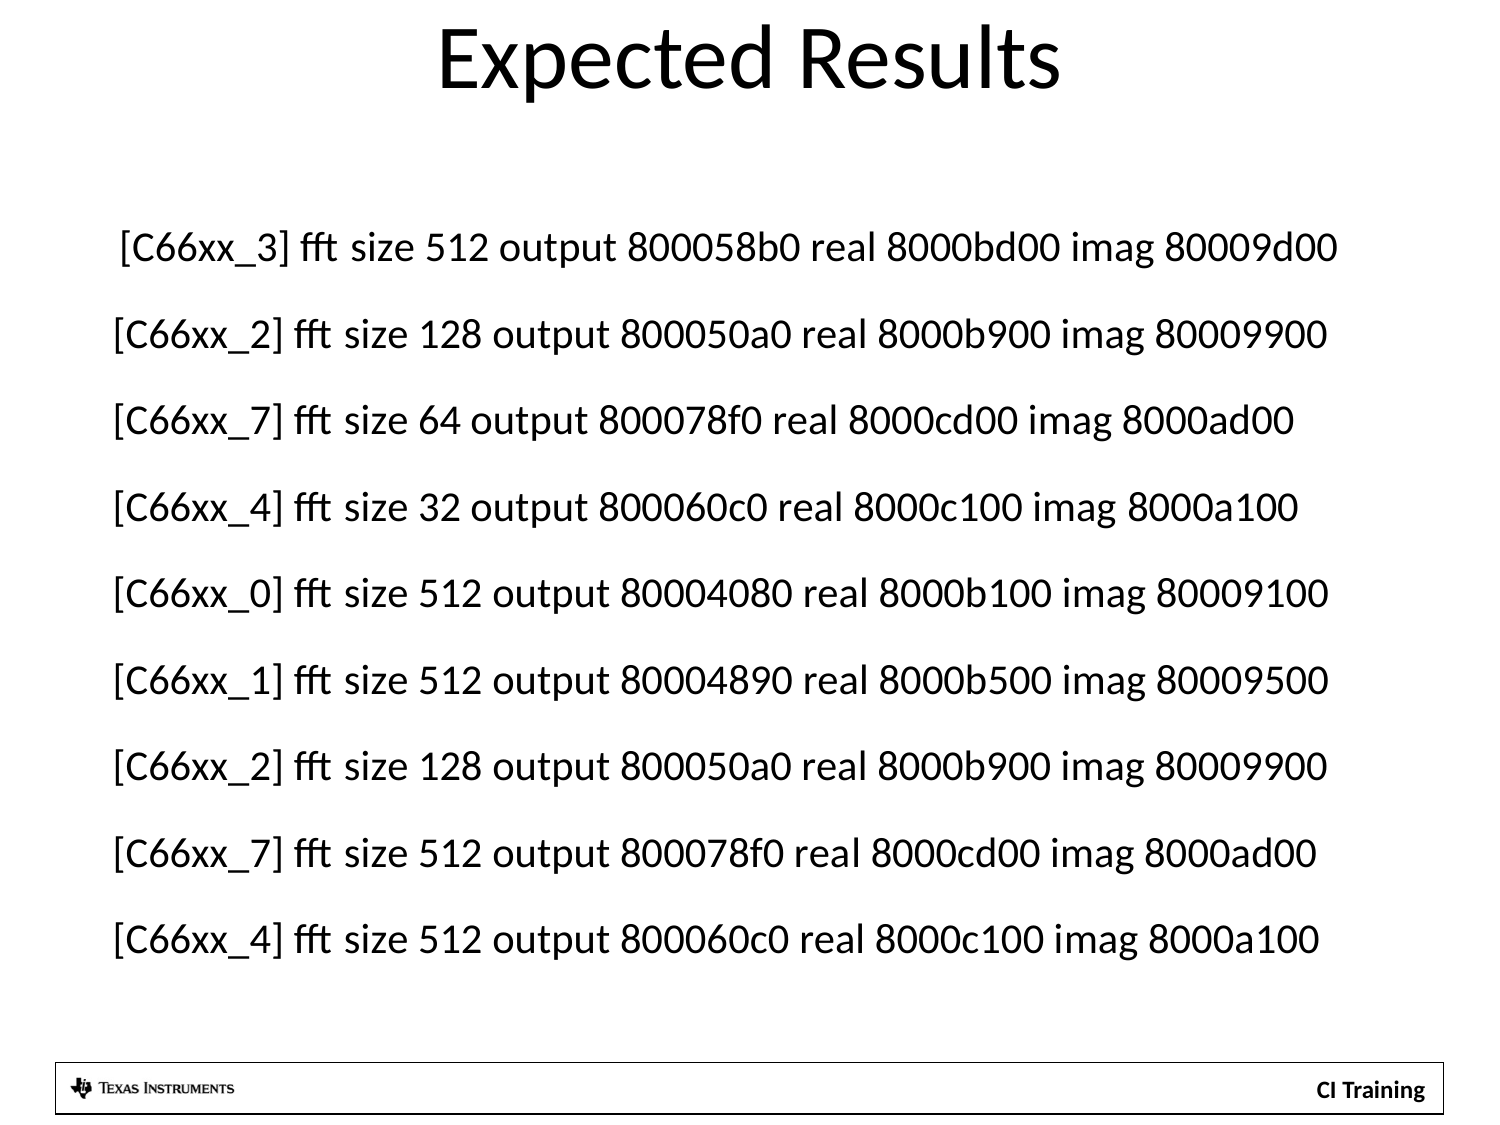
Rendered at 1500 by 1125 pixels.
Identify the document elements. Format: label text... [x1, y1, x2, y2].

picture [59, 1066, 245, 1110]
title Expected Results [74, 12, 1426, 92]
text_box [112, 220, 1390, 1076]
